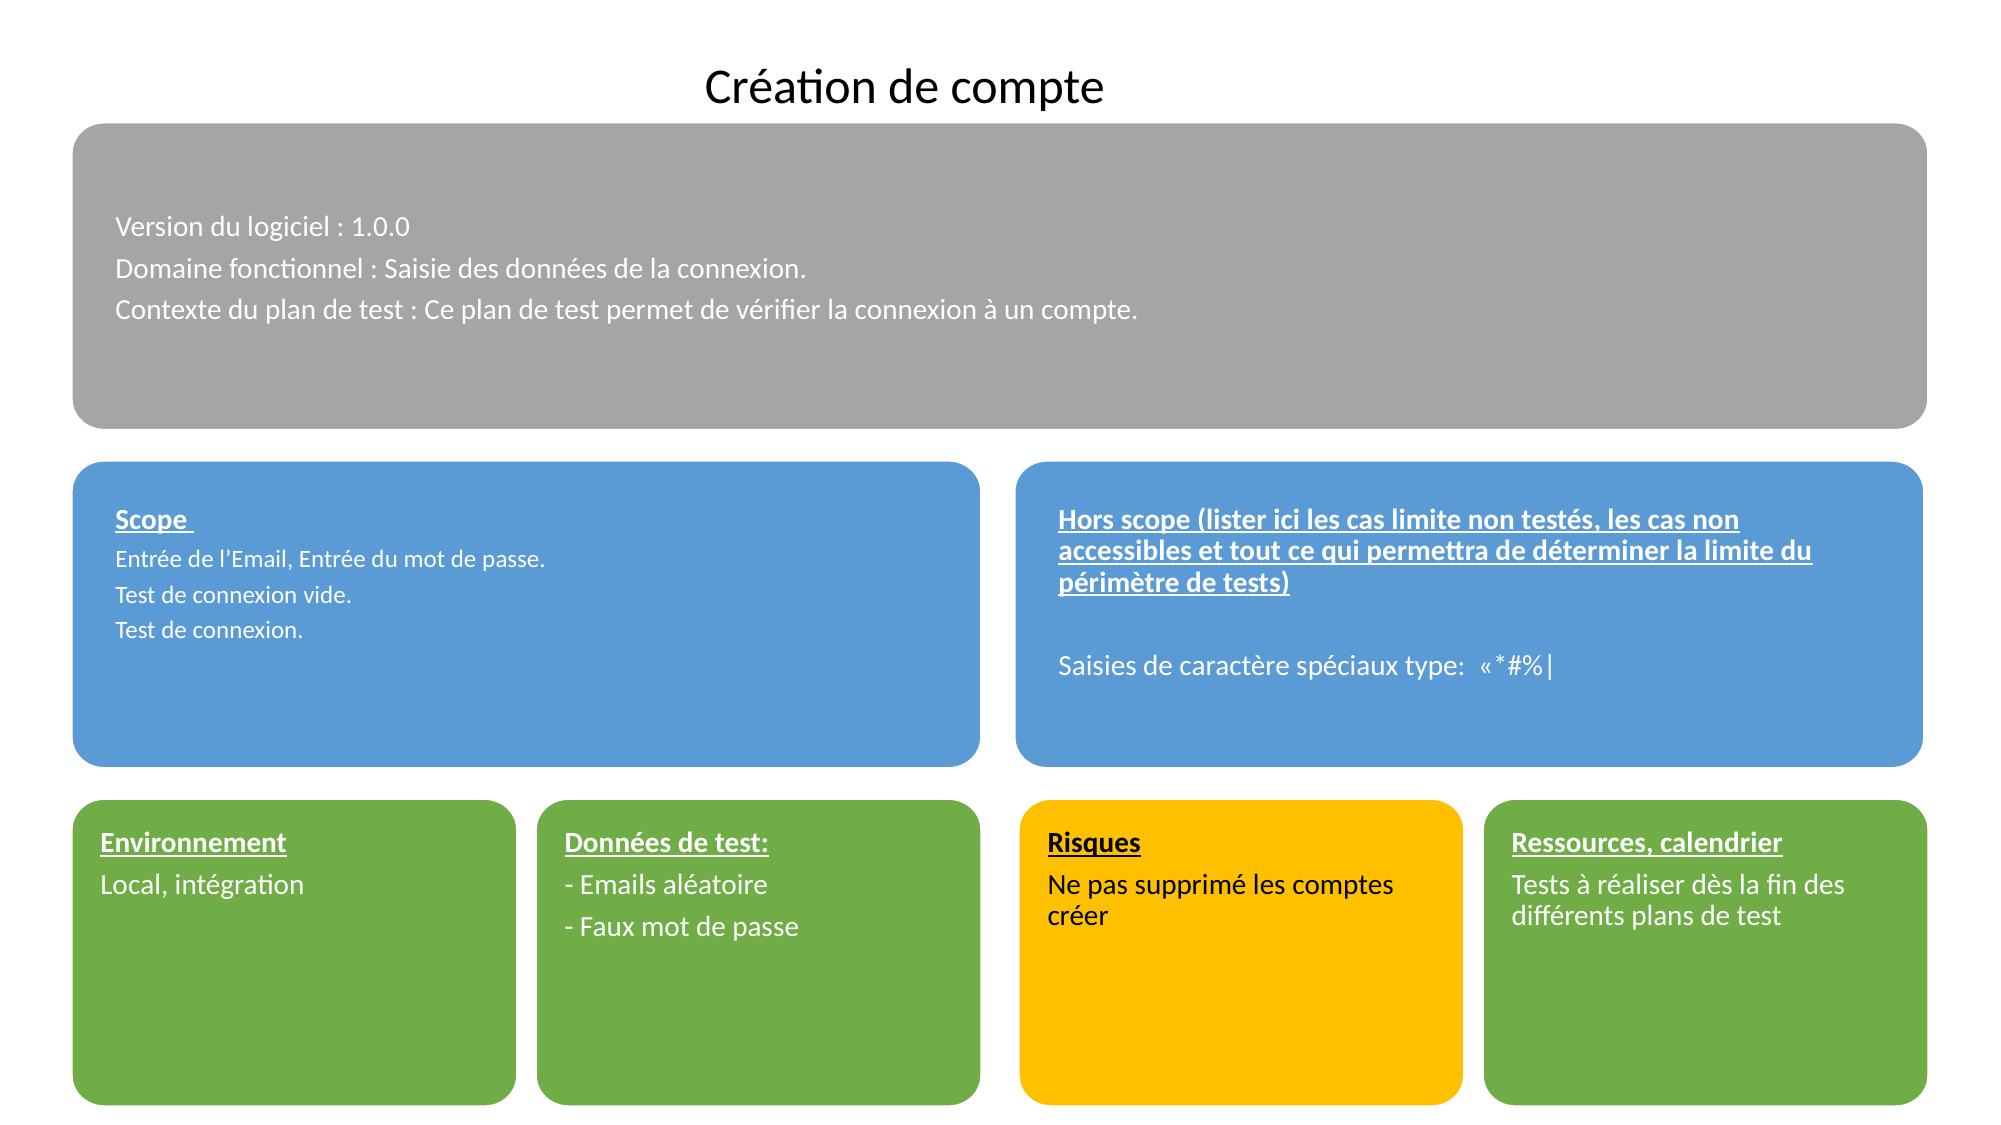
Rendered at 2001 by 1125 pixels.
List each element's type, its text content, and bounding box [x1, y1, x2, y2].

text_box Création de compte [404, 52, 1405, 122]
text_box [71, 122, 1929, 1107]
